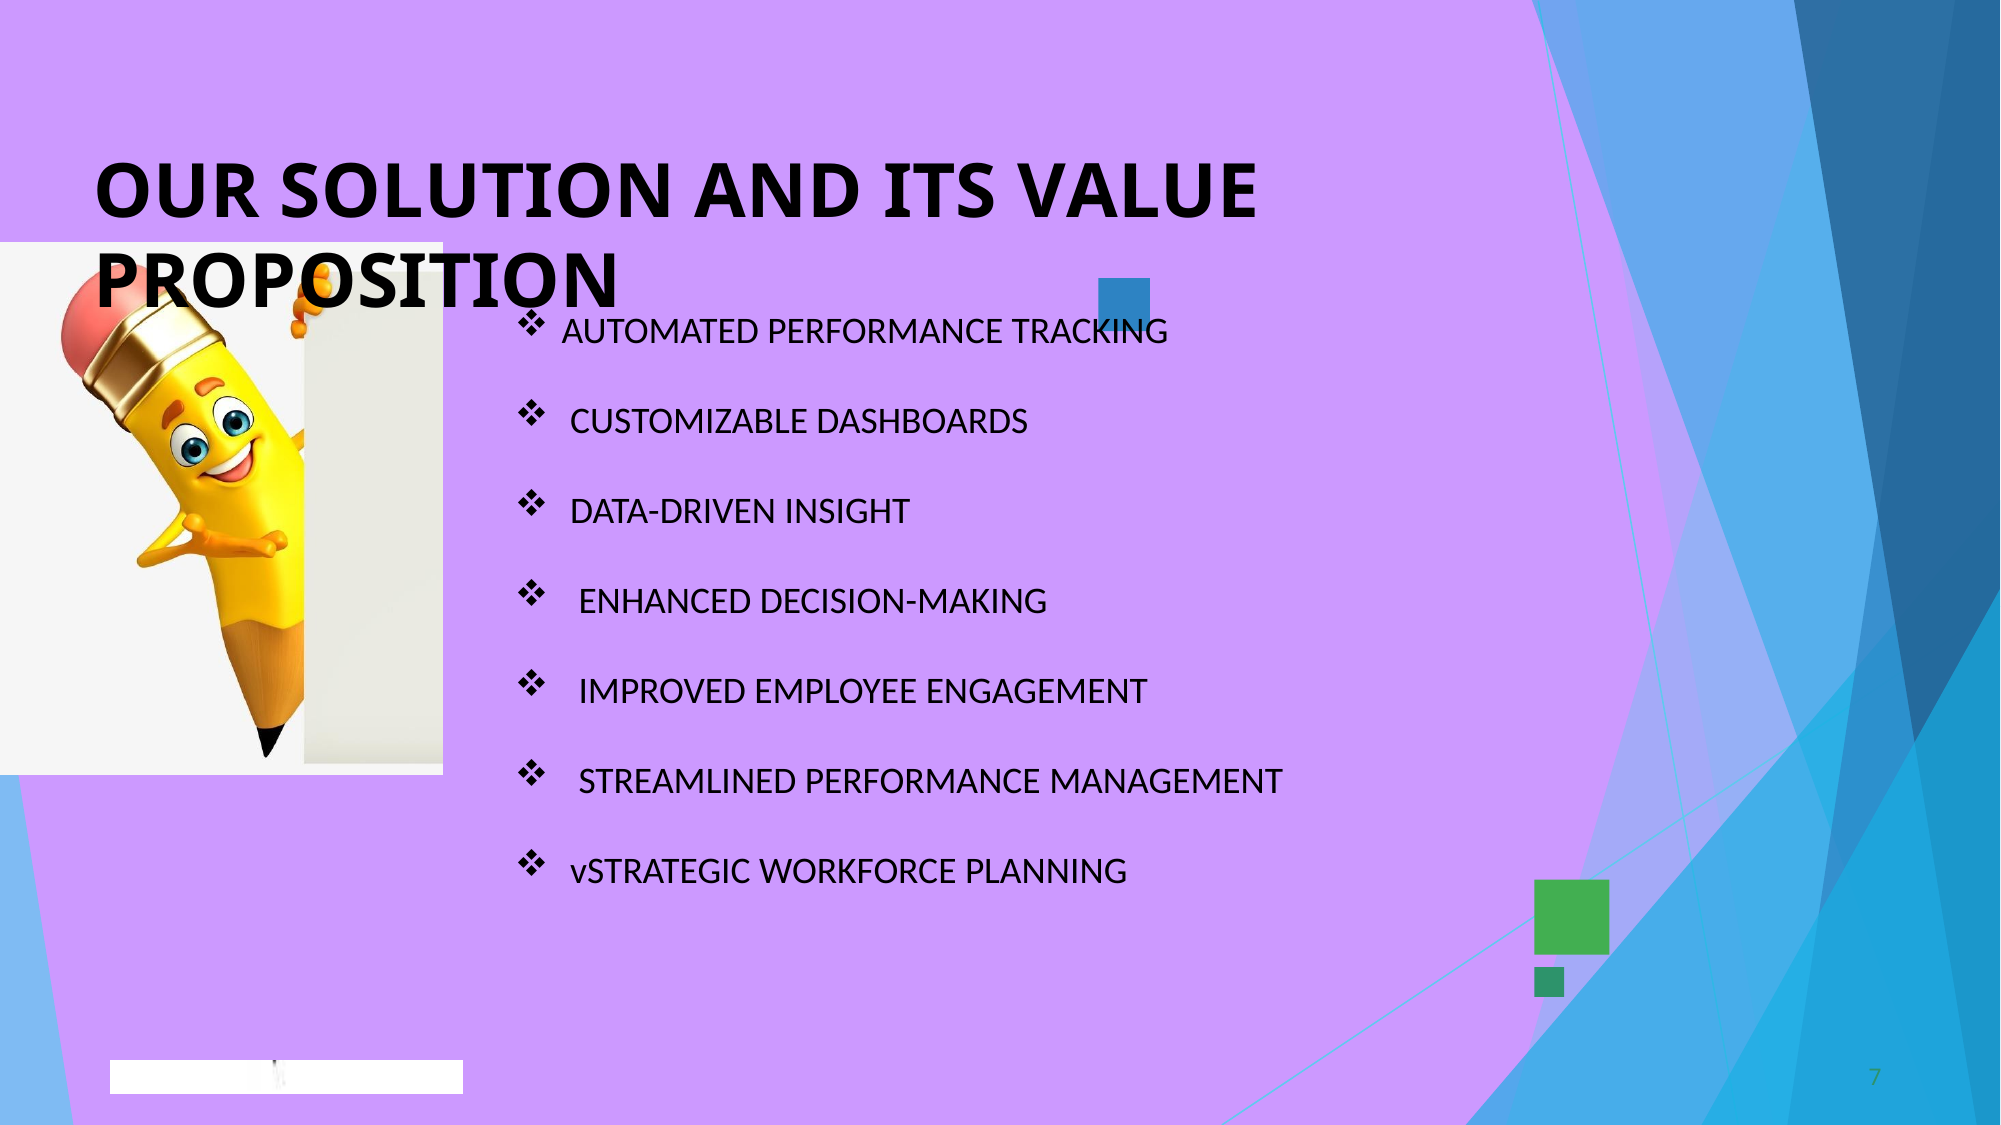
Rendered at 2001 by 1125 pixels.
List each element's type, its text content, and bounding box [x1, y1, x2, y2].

picture [110, 1060, 463, 1094]
text_box [1534, 879, 1610, 955]
title OUR SOLUTION AND ITS VALUE PROPOSITION [91, 140, 1694, 331]
text_box [1534, 967, 1565, 997]
slide_number 7 [1862, 1061, 1888, 1125]
picture [0, 241, 443, 776]
text_box AUTOMATED PERFORMANCE TRACKING CUSTOMIZABLE DASHBOARDS DATA-DRIVEN INSIGHT ENHANCED DECISION-MAKING IMPROVED EMPLOYEE ENGAGEMENT STREAMLINED PERFORMANCE MANAGEMENT vSTRATEGIC WORKFORCE PLANNING [499, 298, 1475, 898]
